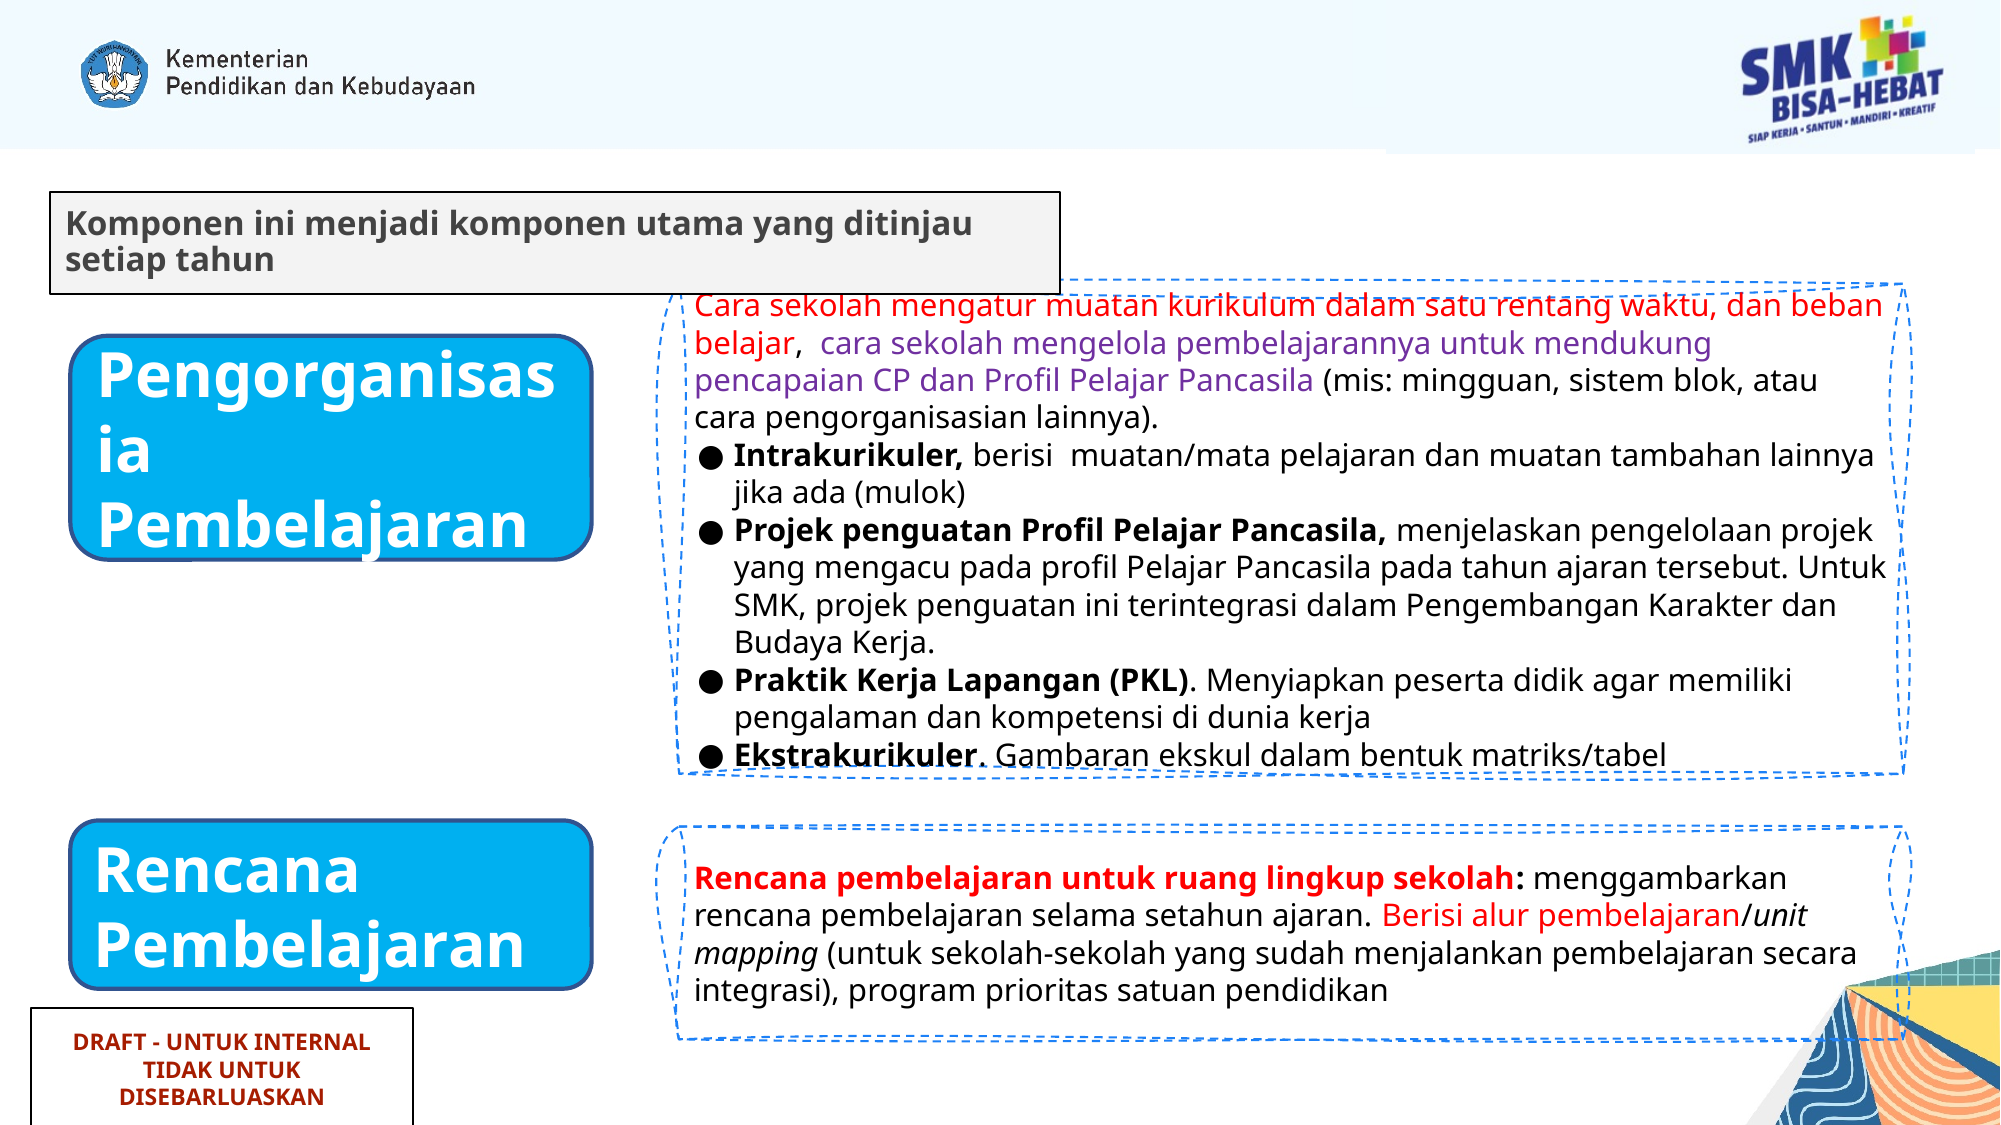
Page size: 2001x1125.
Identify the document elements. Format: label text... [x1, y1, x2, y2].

picture [0, 0, 2000, 1125]
text_box Komponen ini menjadi komponen utama yang ditinjau setiap tahun [49, 192, 1060, 294]
text_box Cara sekolah mengatur muatan kurikulum dalam satu rentang waktu, dan beban belajar, cara sekolah mengelola pembelajarannya untuk mendukung pencapaian CP dan Profil Pelajar Pancasila (mis: mingguan, sistem blok, atau cara pengorganisasian lainnya). Intrakurikuler, berisi muatan/mata pelajaran dan muatan tambahan lainnya jika ada (mulok) Projek penguatan Profil Pelajar Pancasila, menjelaskan pengelolaan projek yang mengacu pada profil Pelajar Pancasila pada tahun ajaran tersebut. Untuk SMK, projek penguatan ini terintegrasi dalam Pengembangan Karakter dan Budaya Kerja. Praktik Kerja Lapangan (PKL). Menyiapkan peserta didik agar memiliki pengalaman dan kompetensi di dunia kerja Ekstrakurikuler. Gambaran ekskul dalam bentuk matriks/tabel [656, 283, 1910, 780]
text_box Rencana pembelajaran untuk ruang lingkup sekolah: menggambarkan rencana pembelajaran selama setahun ajaran. Berisi alur pembelajaran/unit mapping (untuk sekolah-sekolah yang sudah menjalankan pembelajaran secara integrasi), program prioritas satuan pendidikan [656, 826, 1910, 1042]
text_box DRAFT - UNTUK INTERNAL TIDAK UNTUK DISEBARLUASKAN [31, 1007, 413, 1125]
text_box Rencana Pembelajaran [70, 820, 592, 989]
text_box Pengorganisasia Pembelajaran [70, 335, 592, 560]
